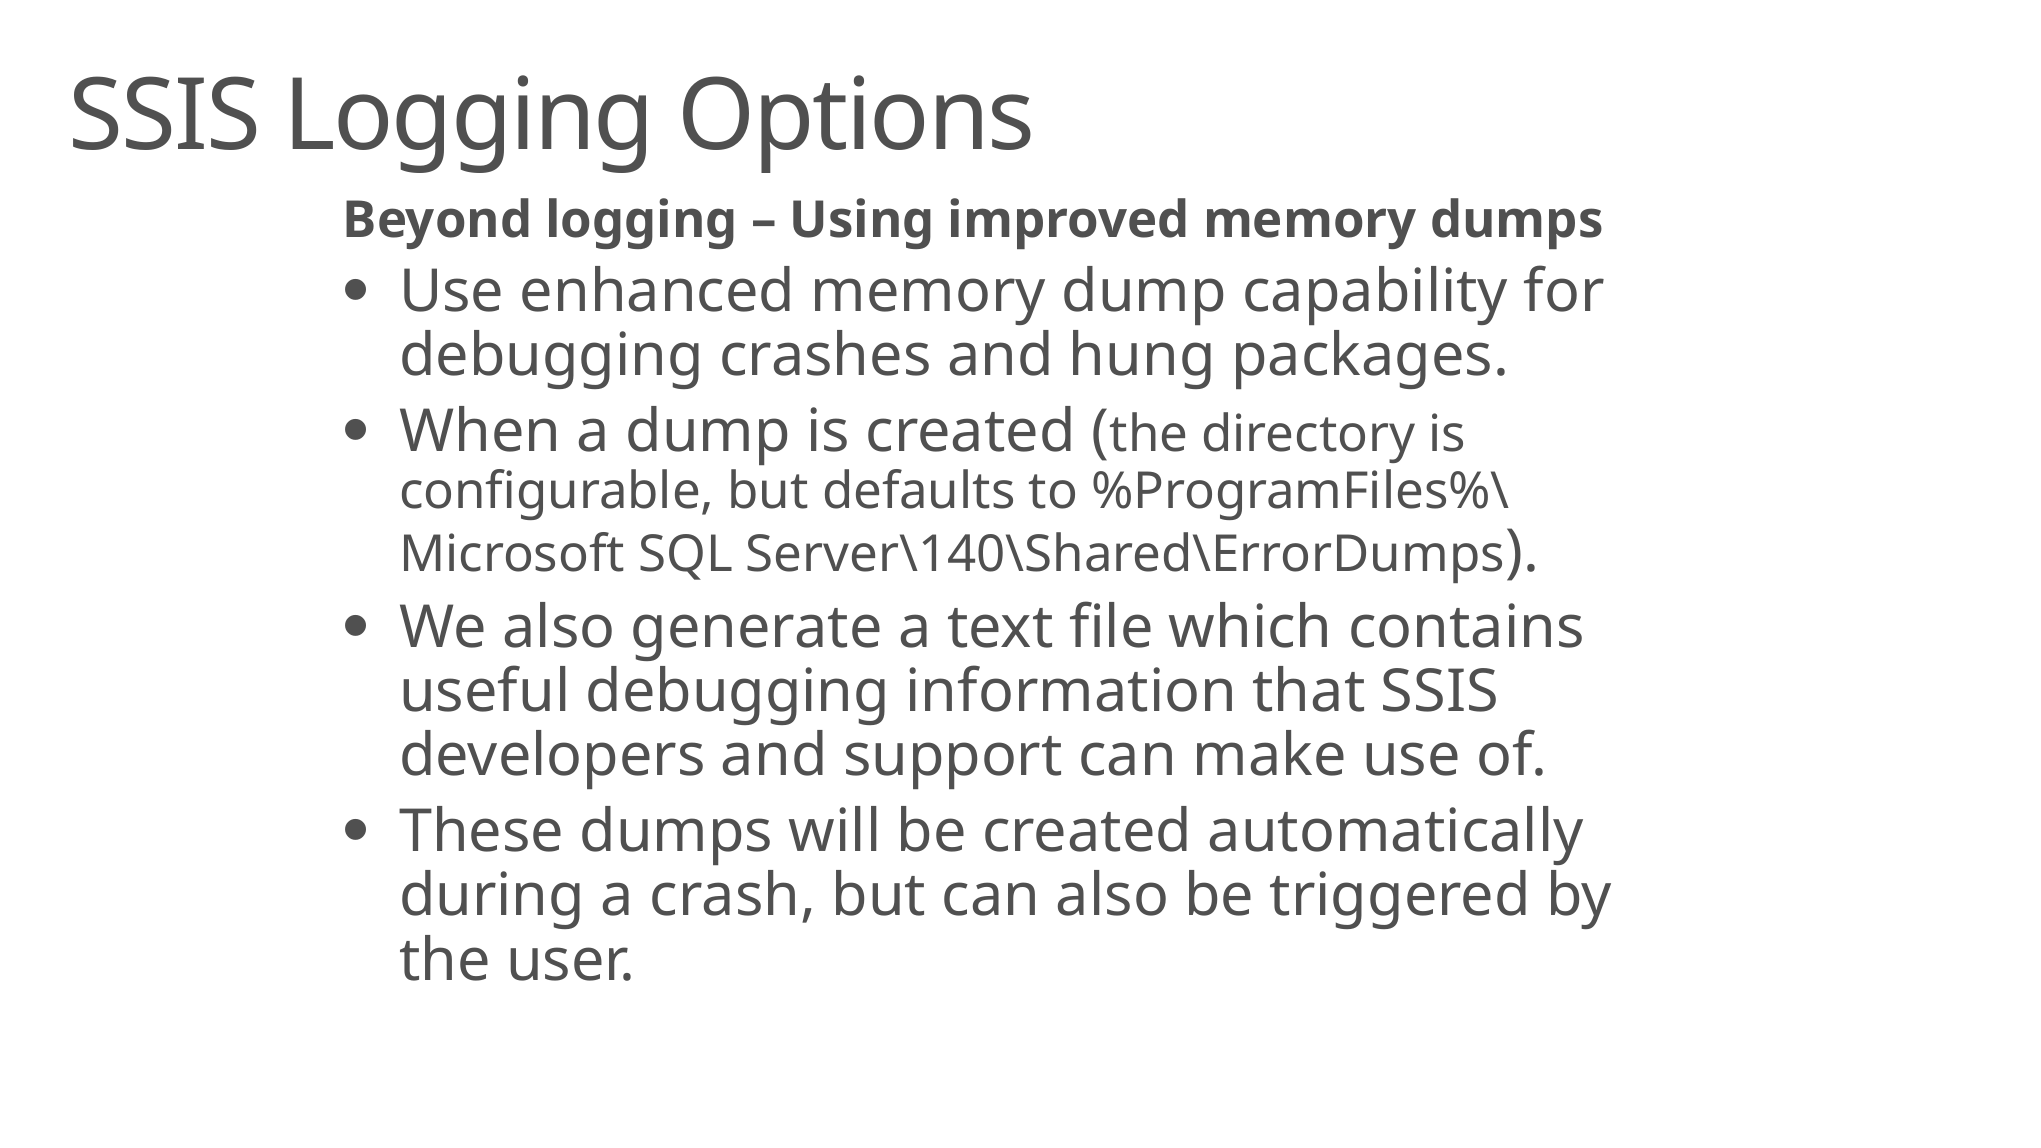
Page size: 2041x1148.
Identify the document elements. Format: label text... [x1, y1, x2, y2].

list Beyond logging – Using improved memory dumps Use enhanced memory dump capability for debugging crashes and hung packages. When a dump is created (the directory is configurable, but defaults to %ProgramFiles%\Microsoft SQL Server\140\Shared\ErrorDumps). We also generate a text file which contains useful debugging information that SSIS developers and support can make use of. These dumps will be created automatically during a crash, but can also be triggered by the user. [318, 178, 1722, 1044]
title SSIS Logging Options [45, 48, 1996, 199]
